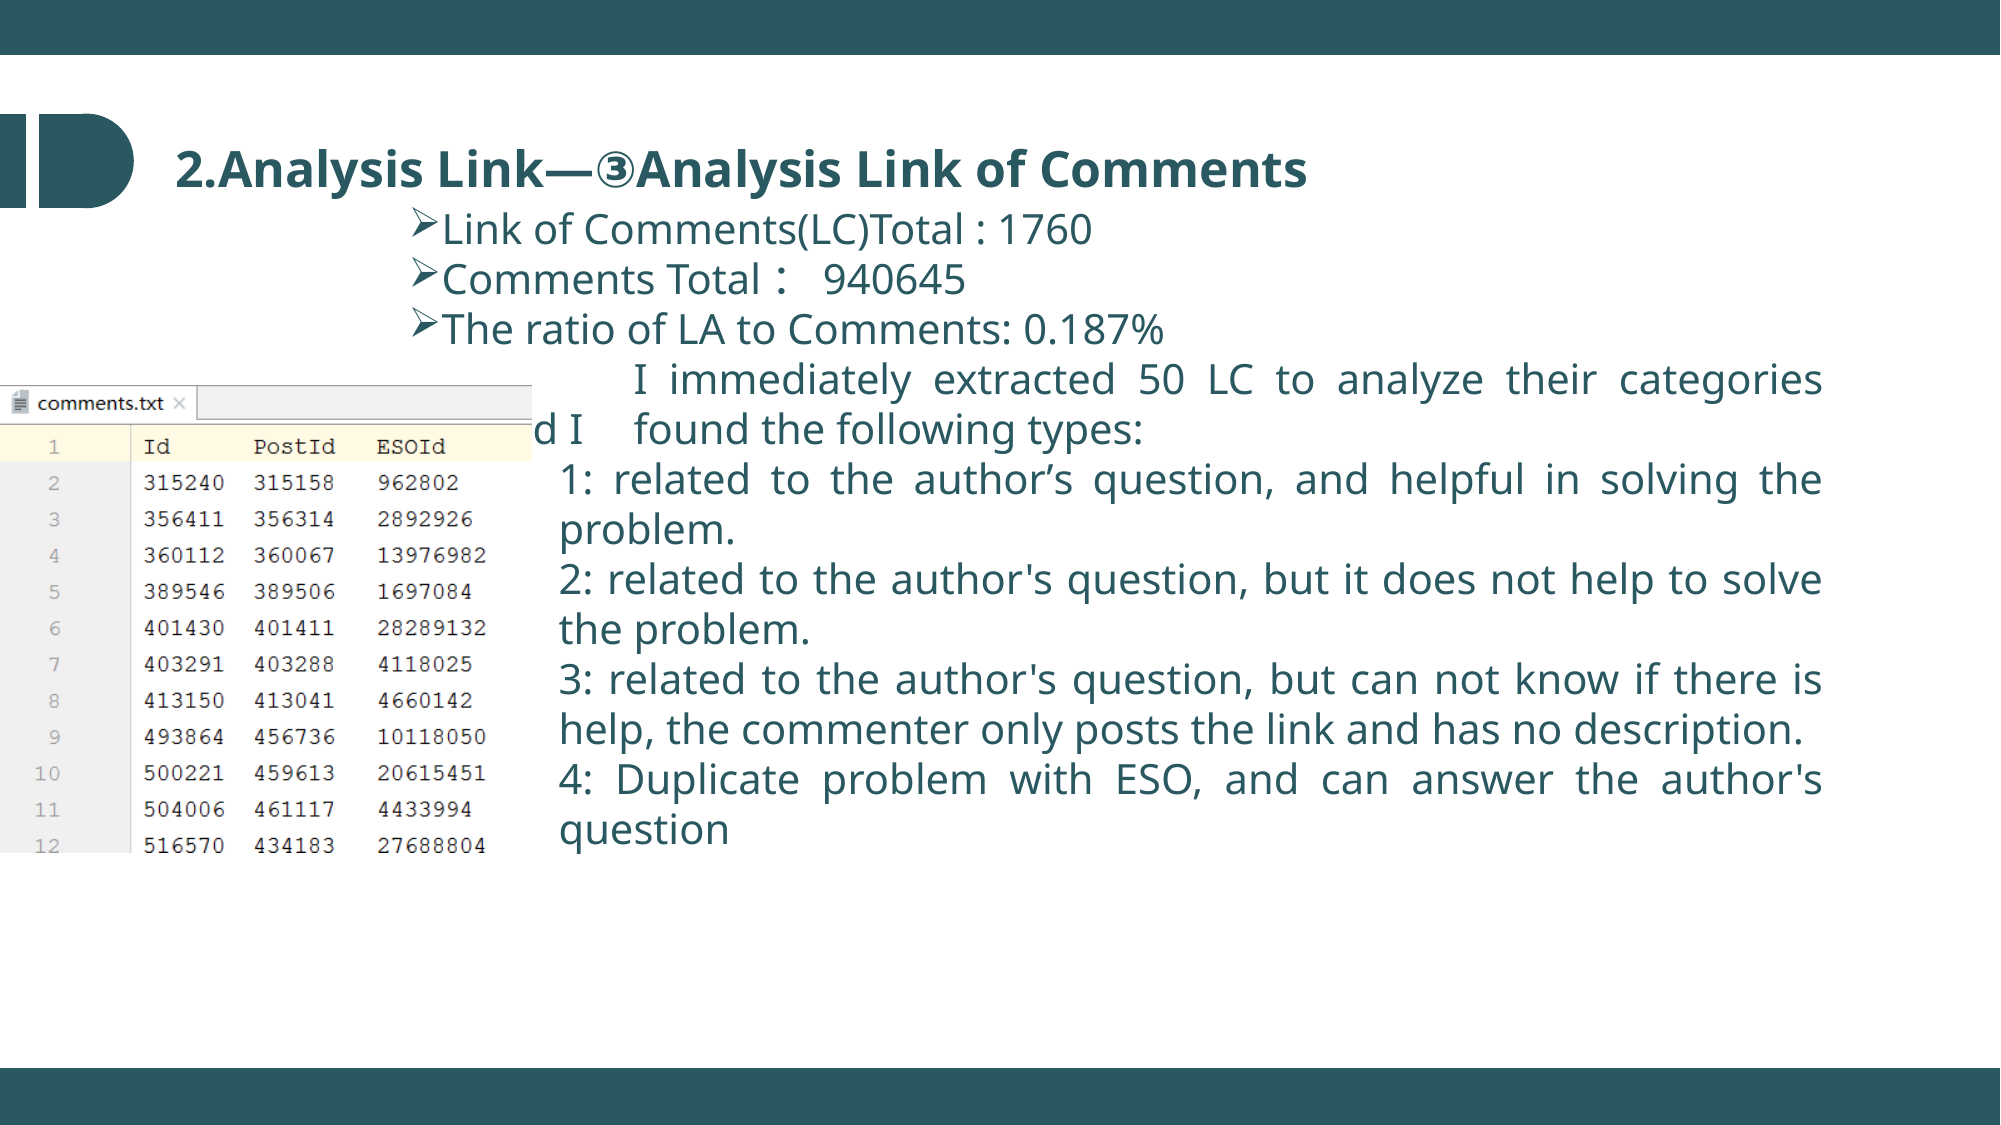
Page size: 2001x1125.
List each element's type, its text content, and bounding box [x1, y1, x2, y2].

text_box Link of Comments(LC)Total : 1760 Comments Total：940645 The ratio of LA to Comments: 0.187% I immediately extracted 50 LC to analyze their categories and I found the following types: 1: related to the author’s question, and helpful in solving the problem. 2: related to the author's question, but it does not help to solve the problem. 3: related to the author's question, but can not know if there is help, the commenter only posts the link and has no description. 4: Duplicate problem with ESO, and can answer the author's question [393, 195, 1839, 911]
text_box [0, 114, 26, 208]
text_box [40, 114, 133, 208]
picture [0, 385, 532, 853]
text_box 2.Analysis Link—③Analysis Link of Comments [160, 129, 1324, 205]
